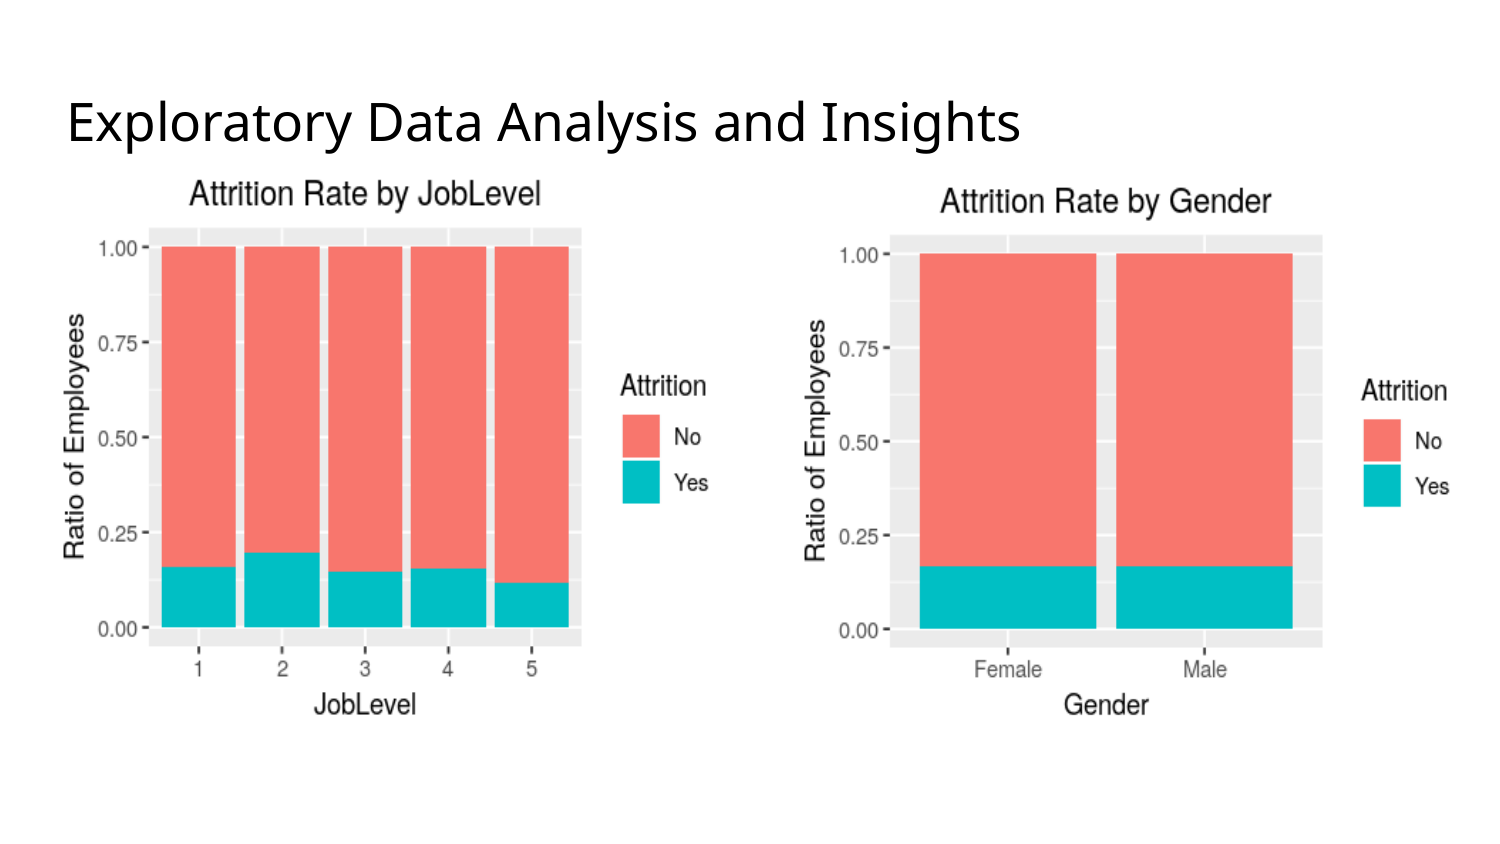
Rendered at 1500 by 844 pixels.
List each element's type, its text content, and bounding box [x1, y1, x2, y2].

picture [50, 166, 734, 737]
picture [792, 166, 1475, 737]
title Exploratory Data Analysis and Insights [51, 72, 1449, 167]
